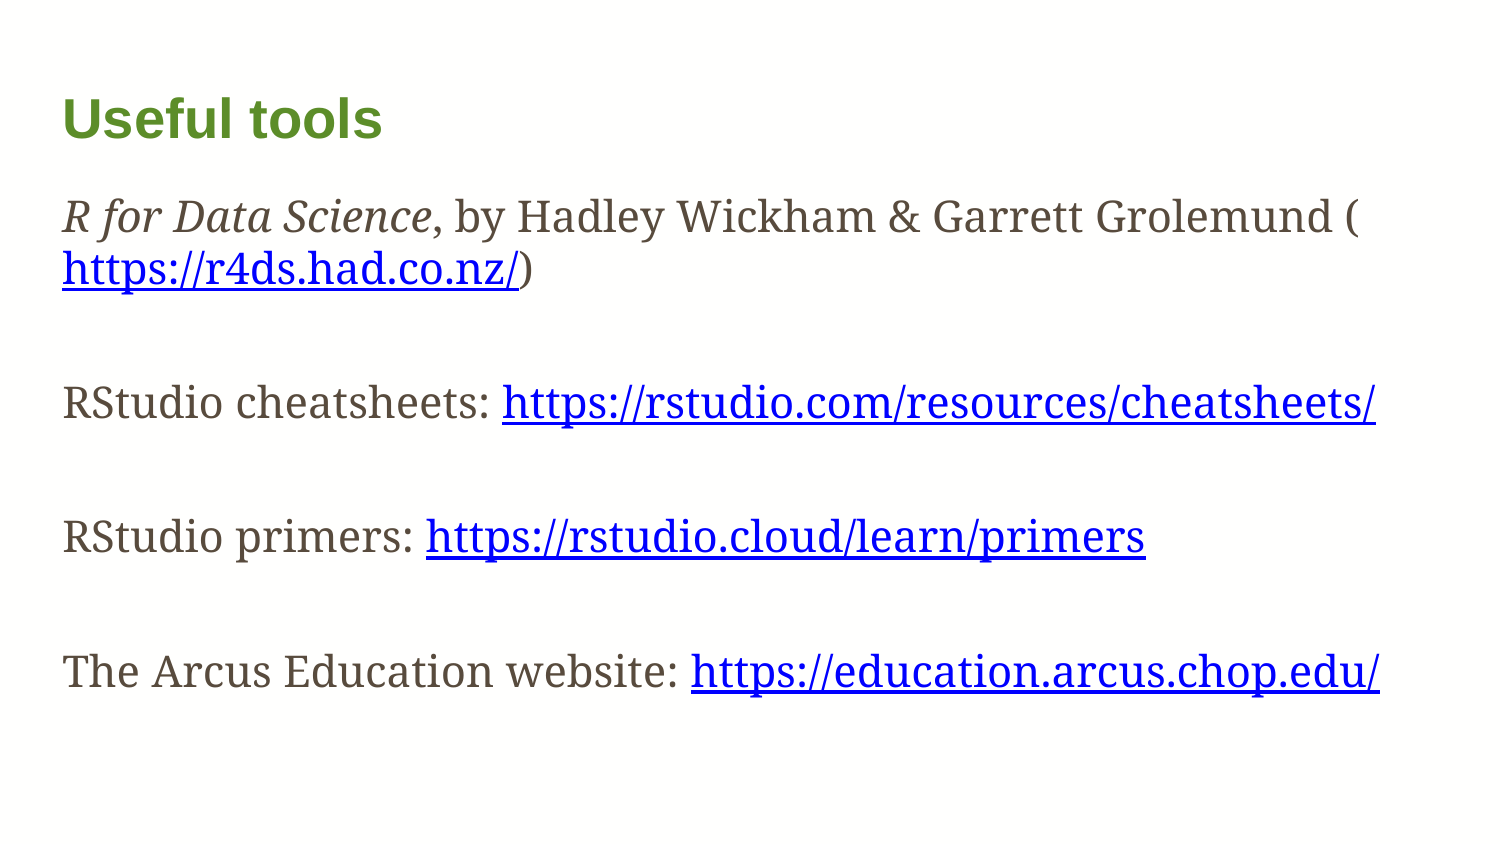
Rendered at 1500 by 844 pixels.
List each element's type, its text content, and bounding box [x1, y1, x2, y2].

title Useful tools [51, 72, 1449, 167]
list R for Data Science, by Hadley Wickham & Garrett Grolemund (https://r4ds.had.co.nz/) RStudio cheatsheets: https://rstudio.com/resources/cheatsheets/ RStudio primers: https://rstudio.cloud/learn/primers The Arcus Education website: https://education.arcus.chop.edu/ [51, 189, 1449, 750]
